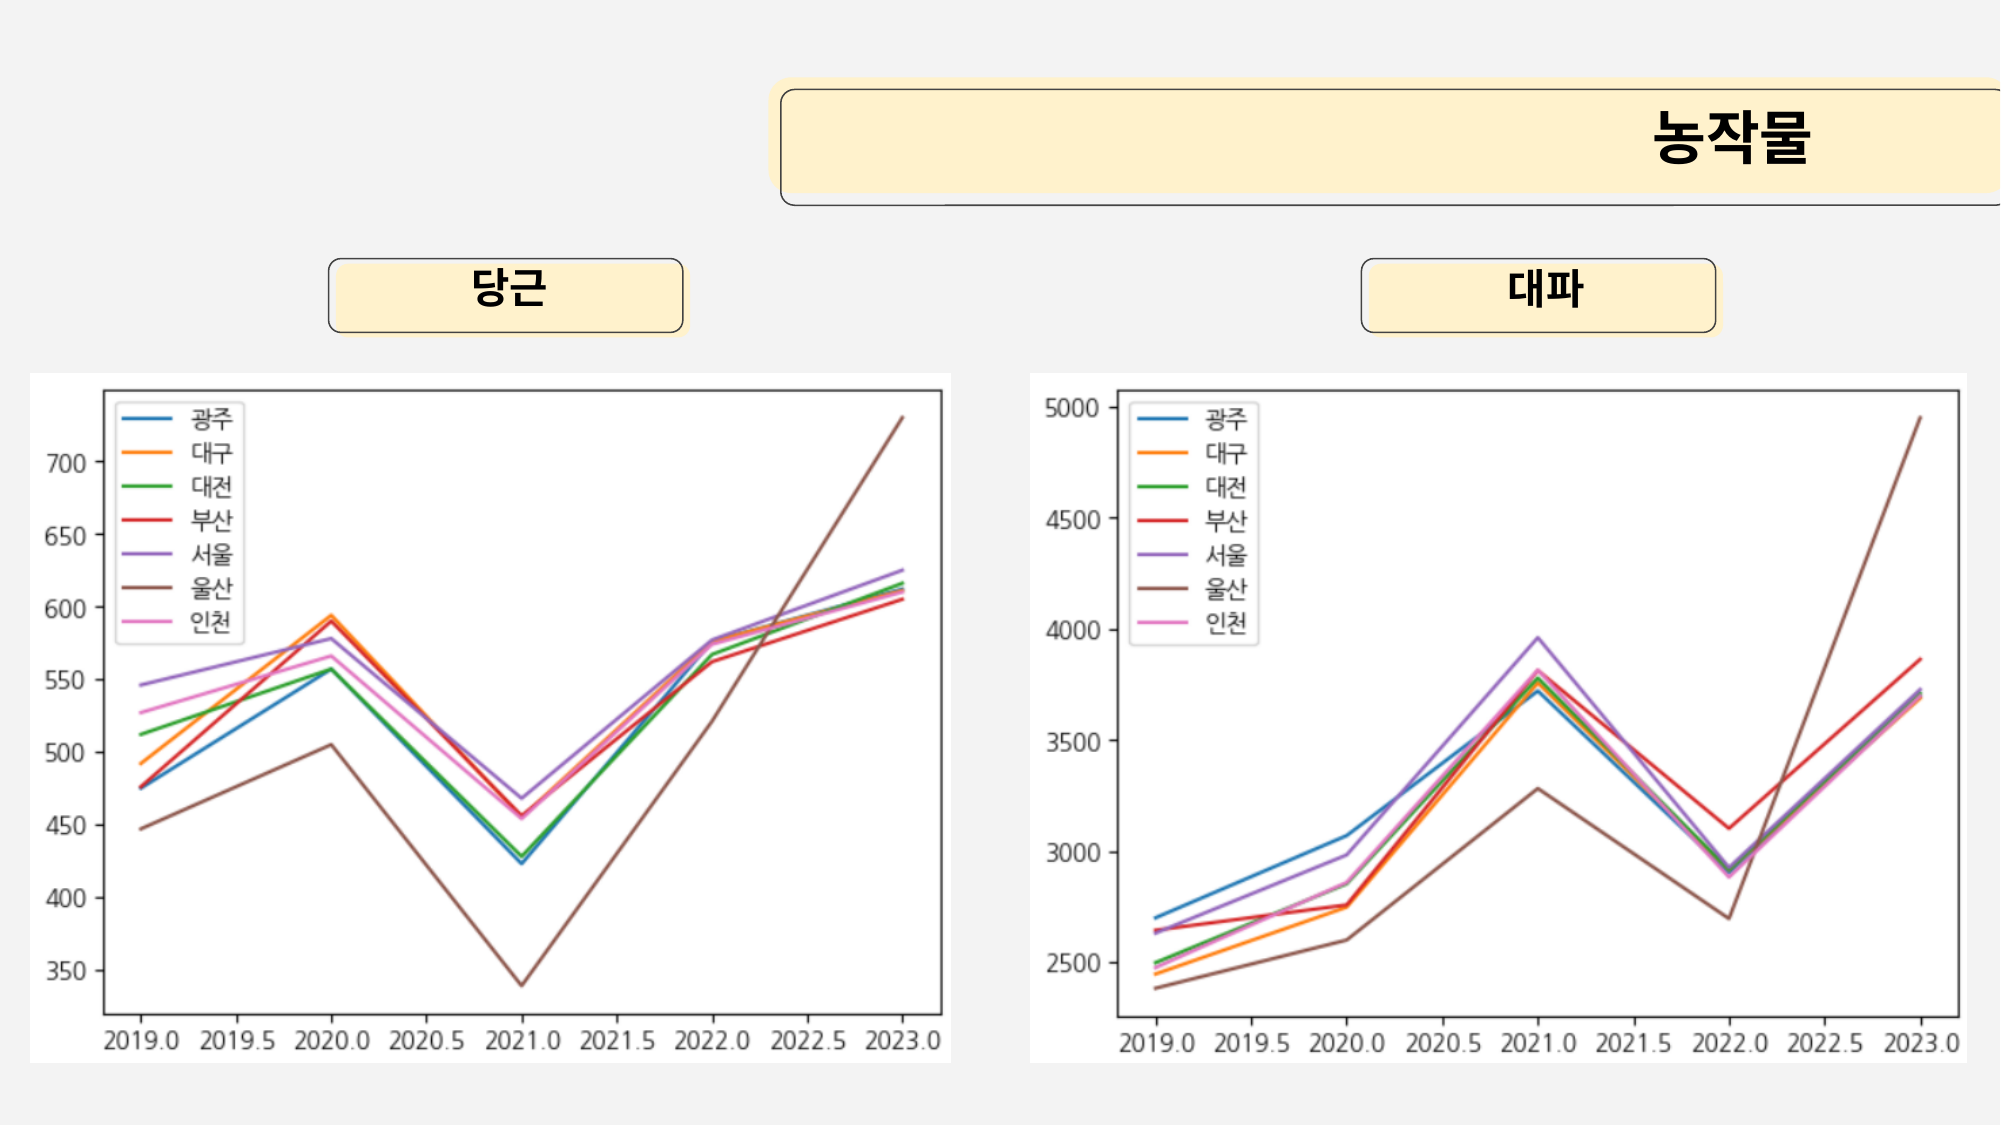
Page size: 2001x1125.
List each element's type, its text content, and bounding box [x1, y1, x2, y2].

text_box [328, 258, 691, 338]
title 농작물 [1134, 87, 1834, 193]
picture [30, 373, 951, 1063]
picture [1030, 373, 1967, 1063]
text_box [1361, 258, 1724, 338]
